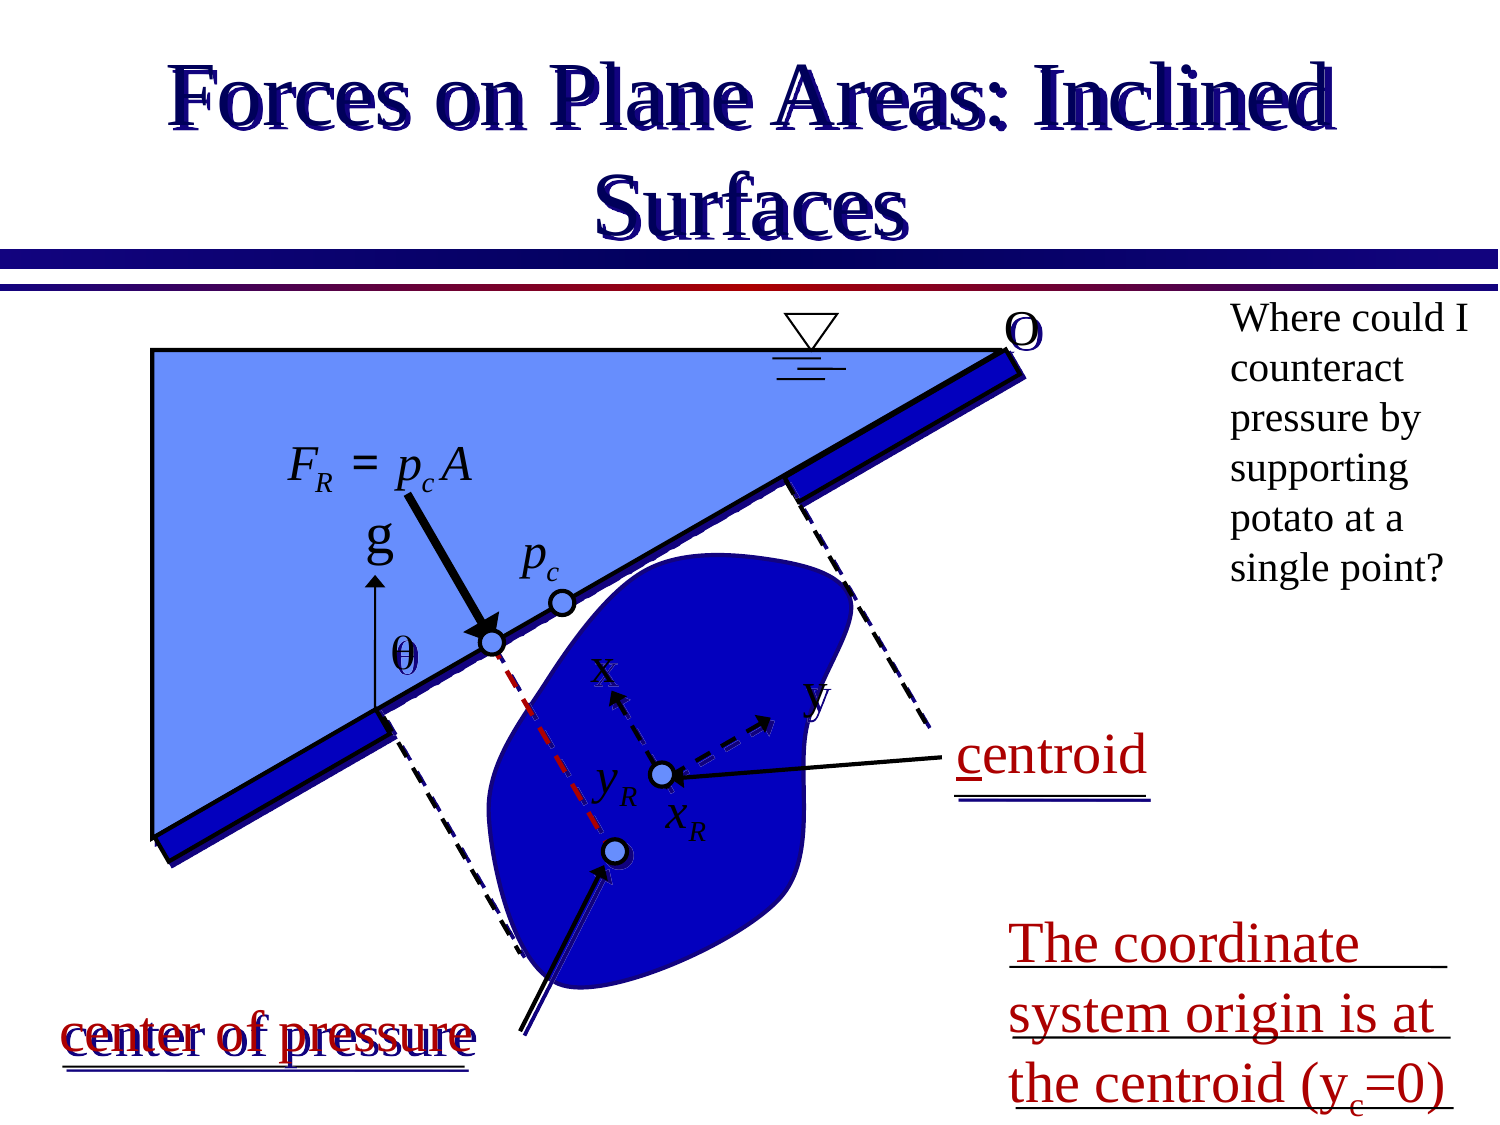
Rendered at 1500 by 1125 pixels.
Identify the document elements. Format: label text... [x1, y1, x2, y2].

title Forces on Plane Areas: Inclined Surfaces [112, 49, 1388, 238]
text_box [44, 839, 628, 1071]
text_box [754, 714, 771, 733]
text_box O [989, 288, 1056, 364]
text_box [364, 574, 386, 713]
text_box [479, 630, 505, 655]
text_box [659, 784, 712, 846]
text_box [649, 762, 675, 786]
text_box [587, 749, 642, 811]
text_box [152, 350, 989, 837]
text_box centroid [941, 708, 1180, 793]
text_box [488, 554, 852, 979]
text_box [670, 757, 942, 783]
text_box [550, 591, 575, 616]
text_box Where could I counteract pressure by supporting potato at a single point? [1215, 282, 1500, 598]
text_box The coordinate system origin is at the centroid (yc=0) [994, 896, 1500, 1125]
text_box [772, 313, 846, 380]
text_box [282, 436, 475, 500]
text_box q [376, 612, 431, 688]
text_box [784, 359, 1020, 502]
text_box y [787, 649, 843, 725]
text_box x [575, 624, 630, 700]
text_box g [350, 507, 410, 573]
text_box [154, 709, 390, 837]
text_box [512, 524, 565, 588]
